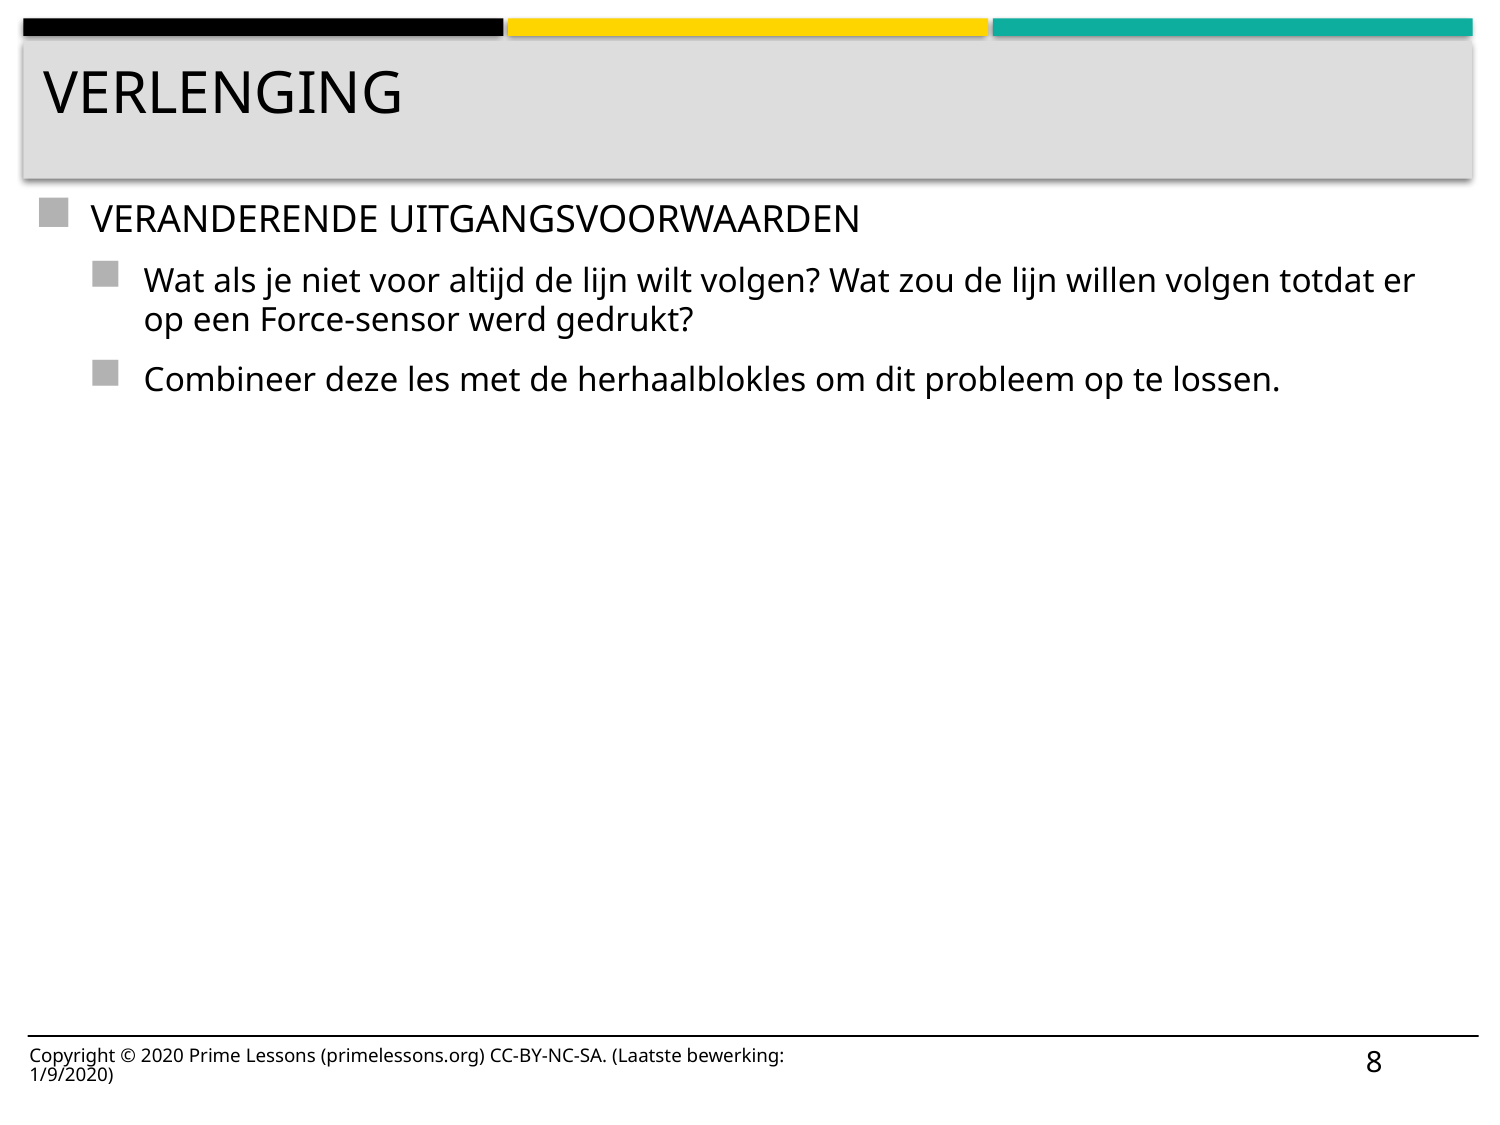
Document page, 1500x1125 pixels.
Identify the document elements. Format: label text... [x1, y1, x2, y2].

title Verlenging [28, 48, 1464, 172]
footer Copyright © 2020 Prime Lessons (primelessons.org) CC-BY-NC-SA. (Laatste bewerking: 1/9/2020) [14, 1036, 814, 1097]
list VERANDERENDE UITGANGSVOORWAARDEN Wat als je niet voor altijd de lijn wilt volgen? Wat zou de lijn willen volgen totdat er op een Force-sensor werd gedrukt? Combineer deze les met de herhaalblokles om dit probleem op te lossen. [25, 187, 1475, 1021]
slide_number 8 [1351, 1036, 1478, 1097]
